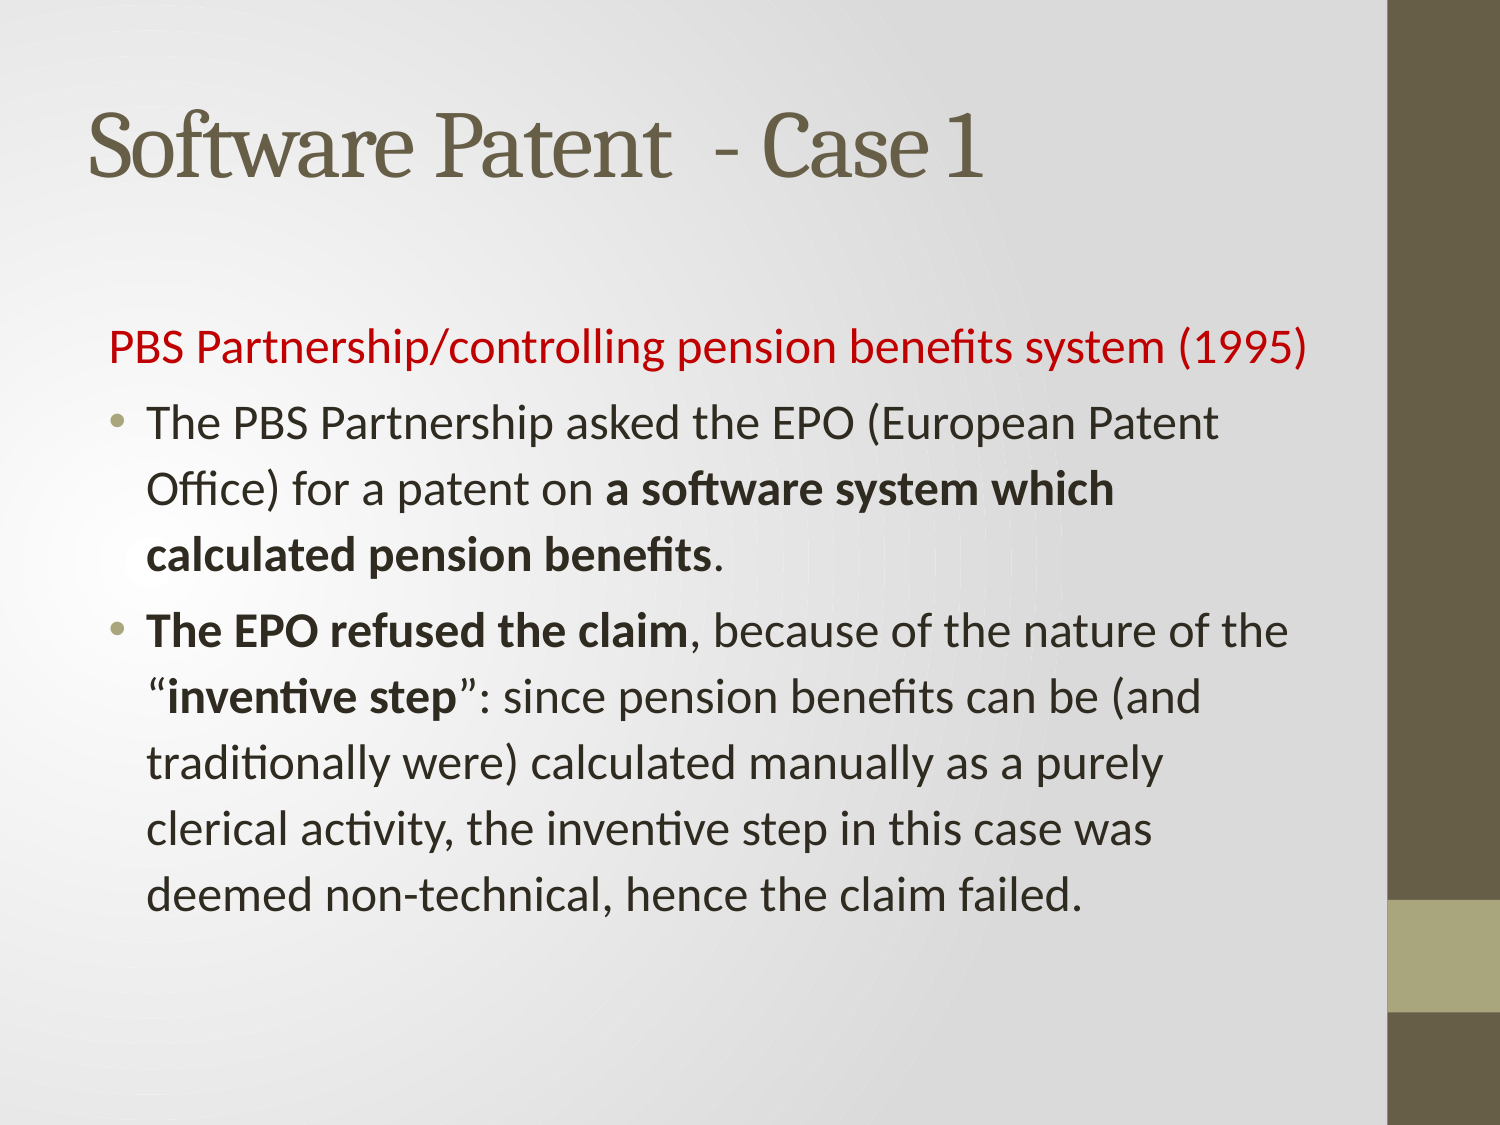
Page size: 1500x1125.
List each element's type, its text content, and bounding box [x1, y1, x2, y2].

text_box Software Patent - Case 1 [74, 45, 1325, 233]
text_box PBS Partnership/controlling pension benefits system (1995) The PBS Partnership asked the EPO (European Patent Office) for a patent on a software system which calculated pension benefits. The EPO refused the claim, because of the nature of the “inventive step”: since pension benefits can be (and traditionally were) calculated manually as a purely clerical activity, the inventive step in this case was deemed non-technical, hence the claim failed. [74, 300, 1329, 1043]
